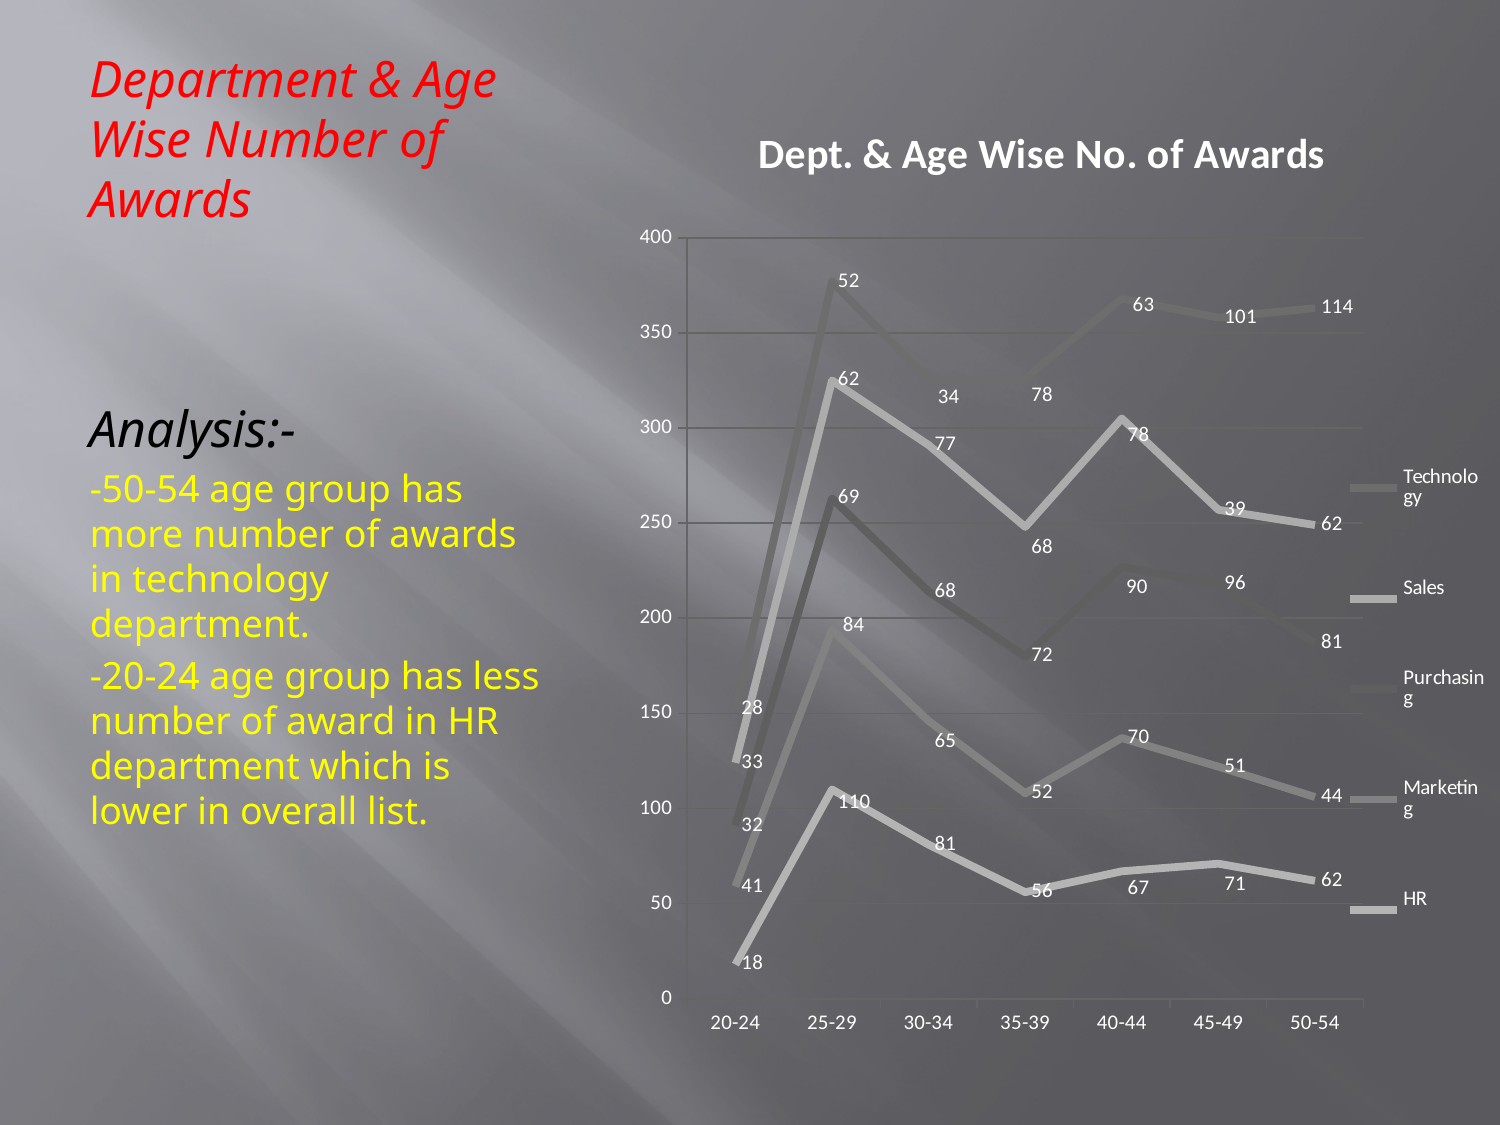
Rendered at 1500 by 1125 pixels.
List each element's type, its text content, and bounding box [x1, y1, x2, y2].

title Department & Age Wise Number of Awards [75, 44, 569, 236]
list Analysis:- -50-54 age group has more number of awards in technology department. -20-24 age group has less number of award in HR department which is lower in overall list. [75, 249, 569, 1005]
chart [587, 0, 1500, 1125]
